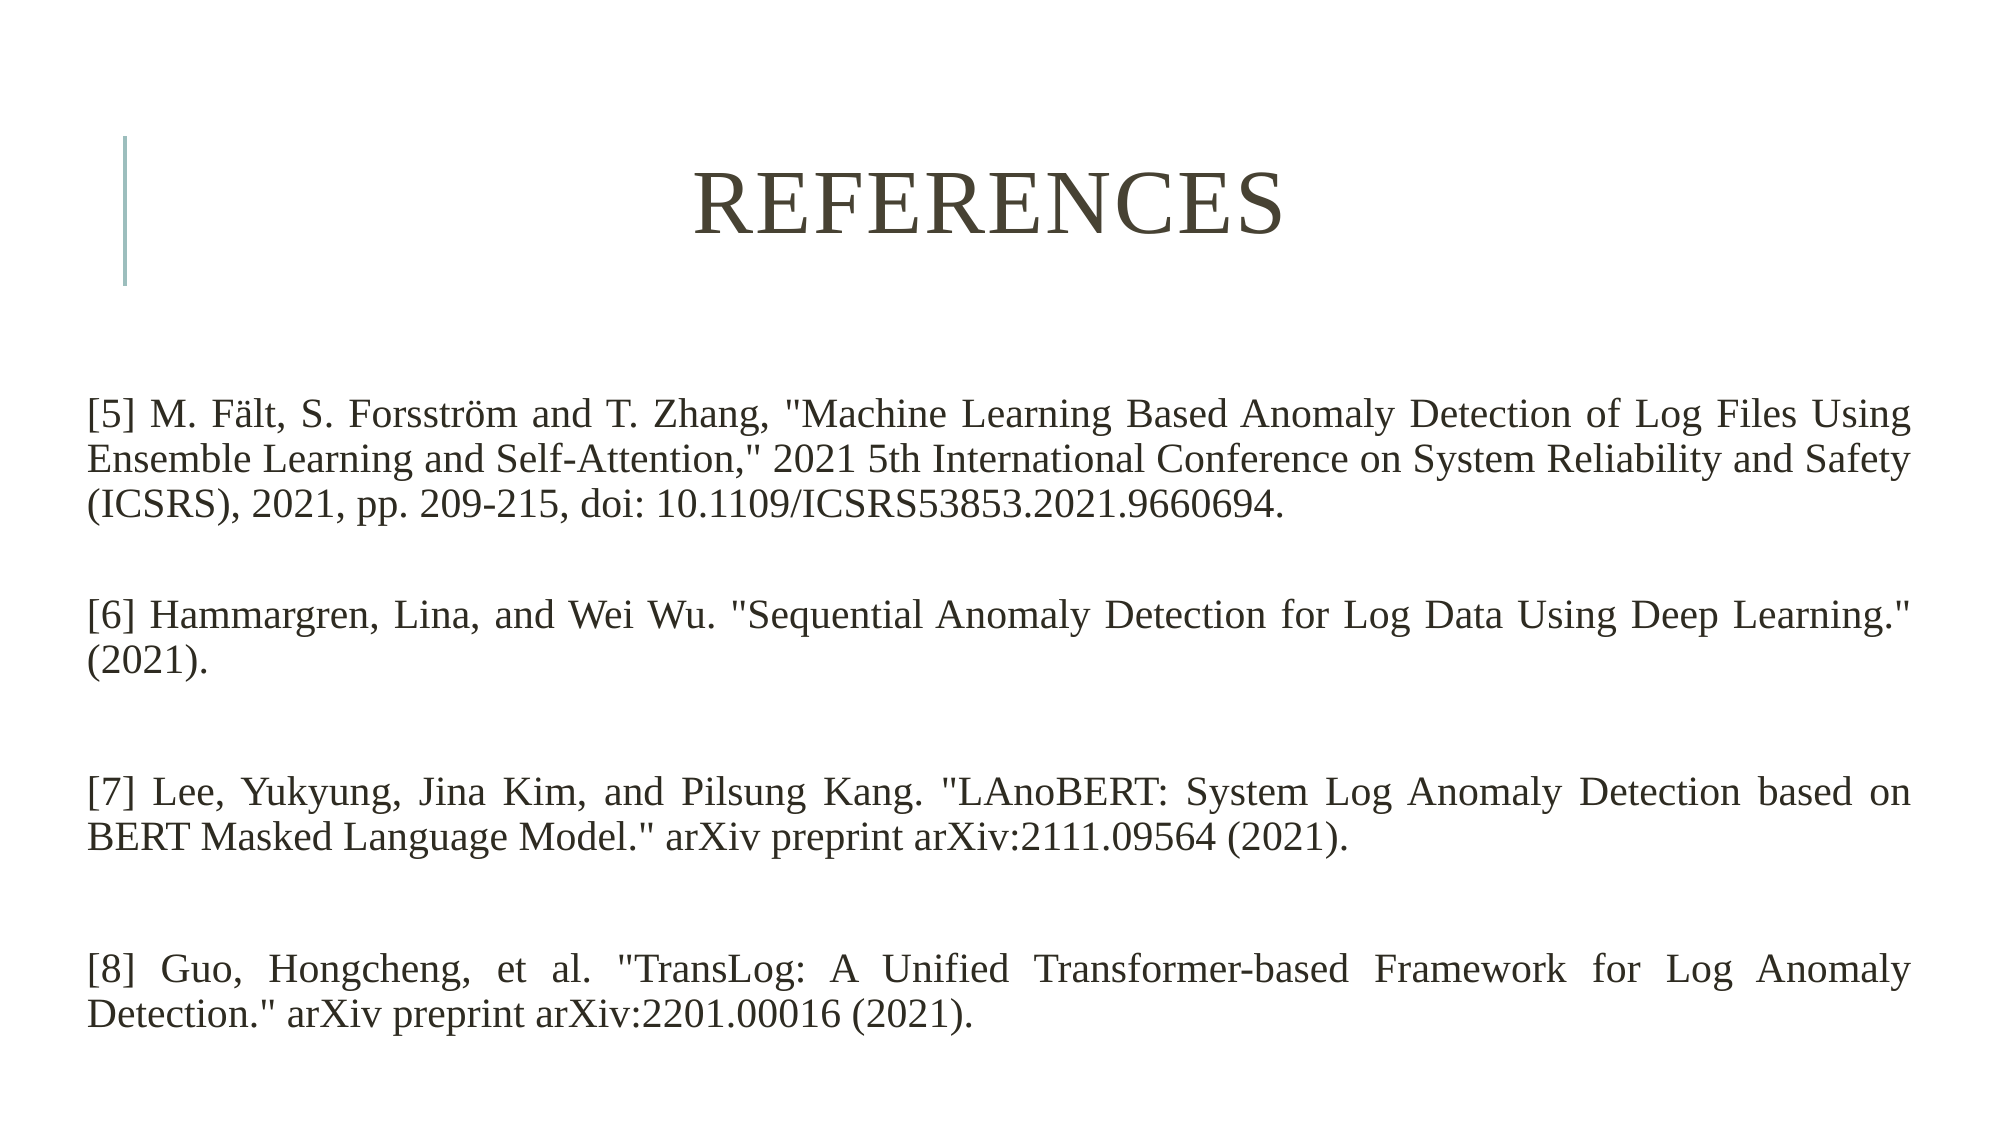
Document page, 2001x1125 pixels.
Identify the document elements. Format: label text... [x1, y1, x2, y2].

title REFERENCES [127, 155, 1853, 253]
list [5] M. Fält, S. Forsström and T. Zhang, "Machine Learning Based Anomaly Detection of Log Files Using Ensemble Learning and Self-Attention," 2021 5th International Conference on System Reliability and Safety (ICSRS), 2021, pp. 209-215, doi: 10.1109/ICSRS53853.2021.9660694. [6] Hammargren, Lina, and Wei Wu. "Sequential Anomaly Detection for Log Data Using Deep Learning." (2021). [7] Lee, Yukyung, Jina Kim, and Pilsung Kang. "LAnoBERT: System Log Anomaly Detection based on BERT Masked Language Model." arXiv preprint arXiv:2111.09564 (2021). [8] Guo, Hongcheng, et al. "TransLog: A Unified Transformer-based Framework for Log Anomaly Detection." arXiv preprint arXiv:2201.00016 (2021). [71, 373, 1929, 1055]
